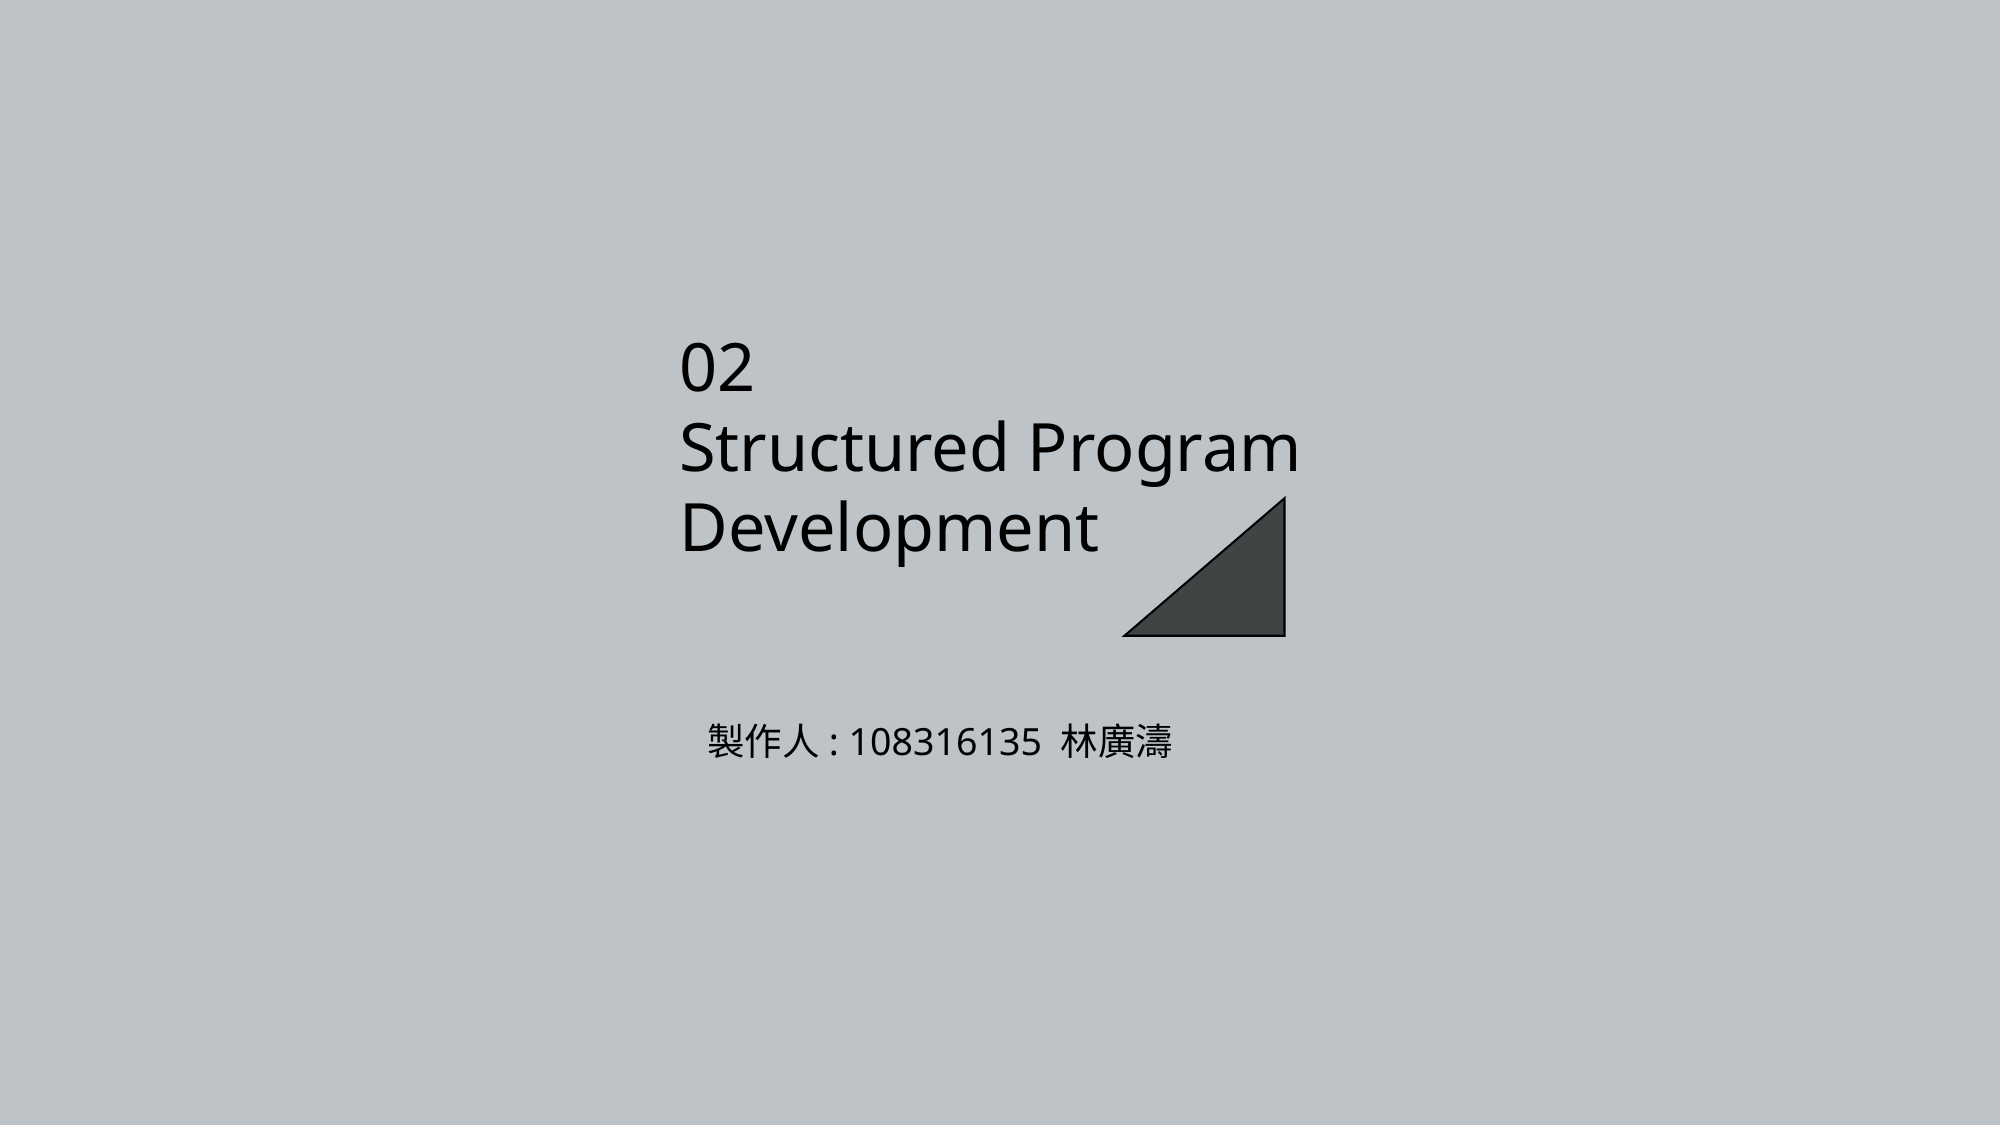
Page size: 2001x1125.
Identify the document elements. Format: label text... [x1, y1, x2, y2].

text_box [1121, 573, 1286, 637]
text_box 製作人: 108316135 林廣濤 [632, 710, 1368, 771]
text_box 02 Structured Program Development [664, 317, 1336, 573]
